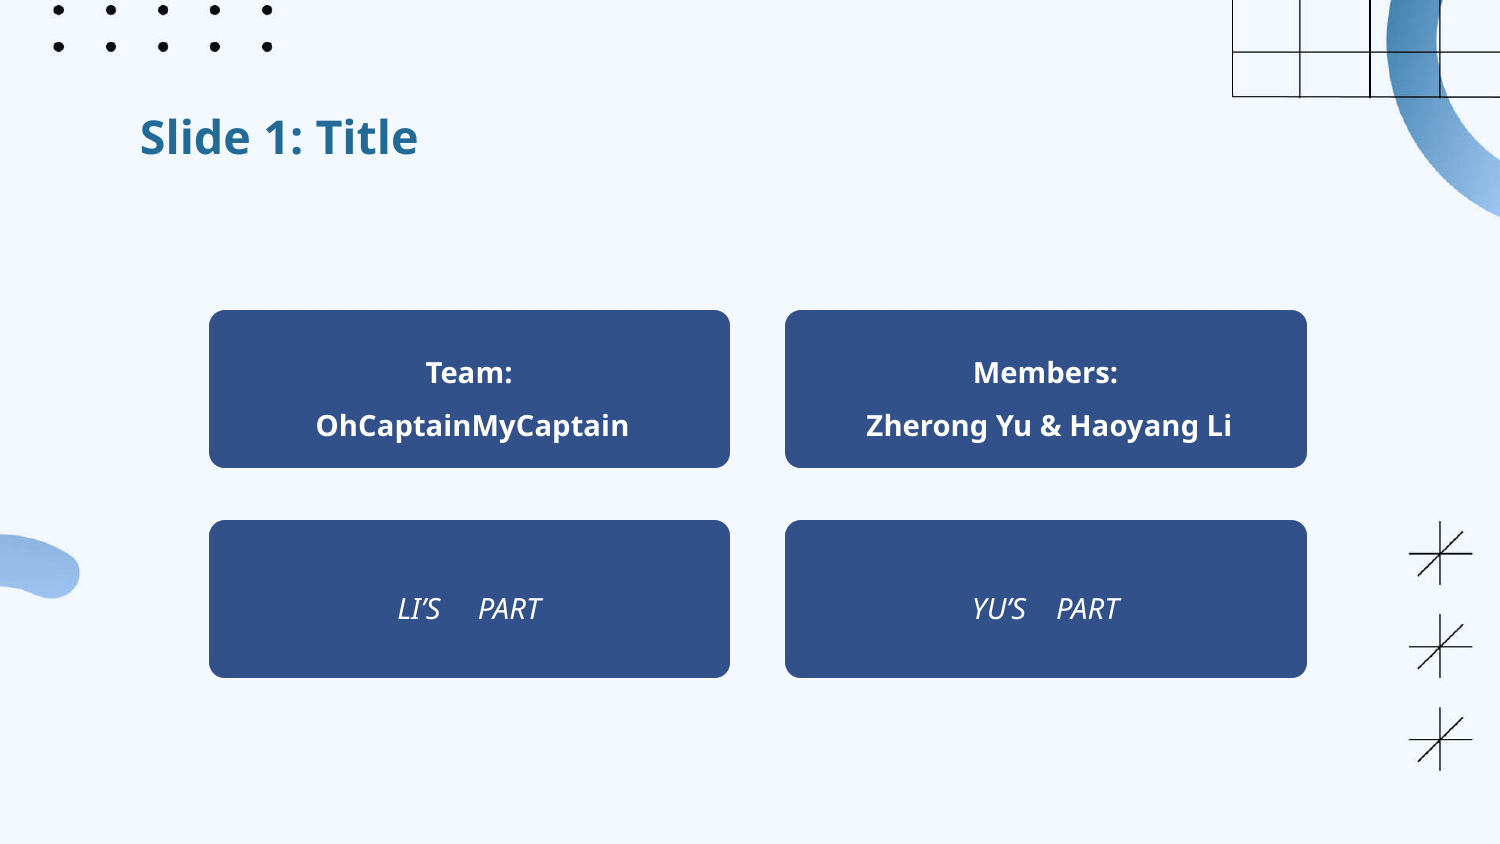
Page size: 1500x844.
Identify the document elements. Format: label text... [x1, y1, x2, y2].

text_box Slide 1: Title [124, 98, 1212, 174]
picture [0, 0, 1500, 844]
